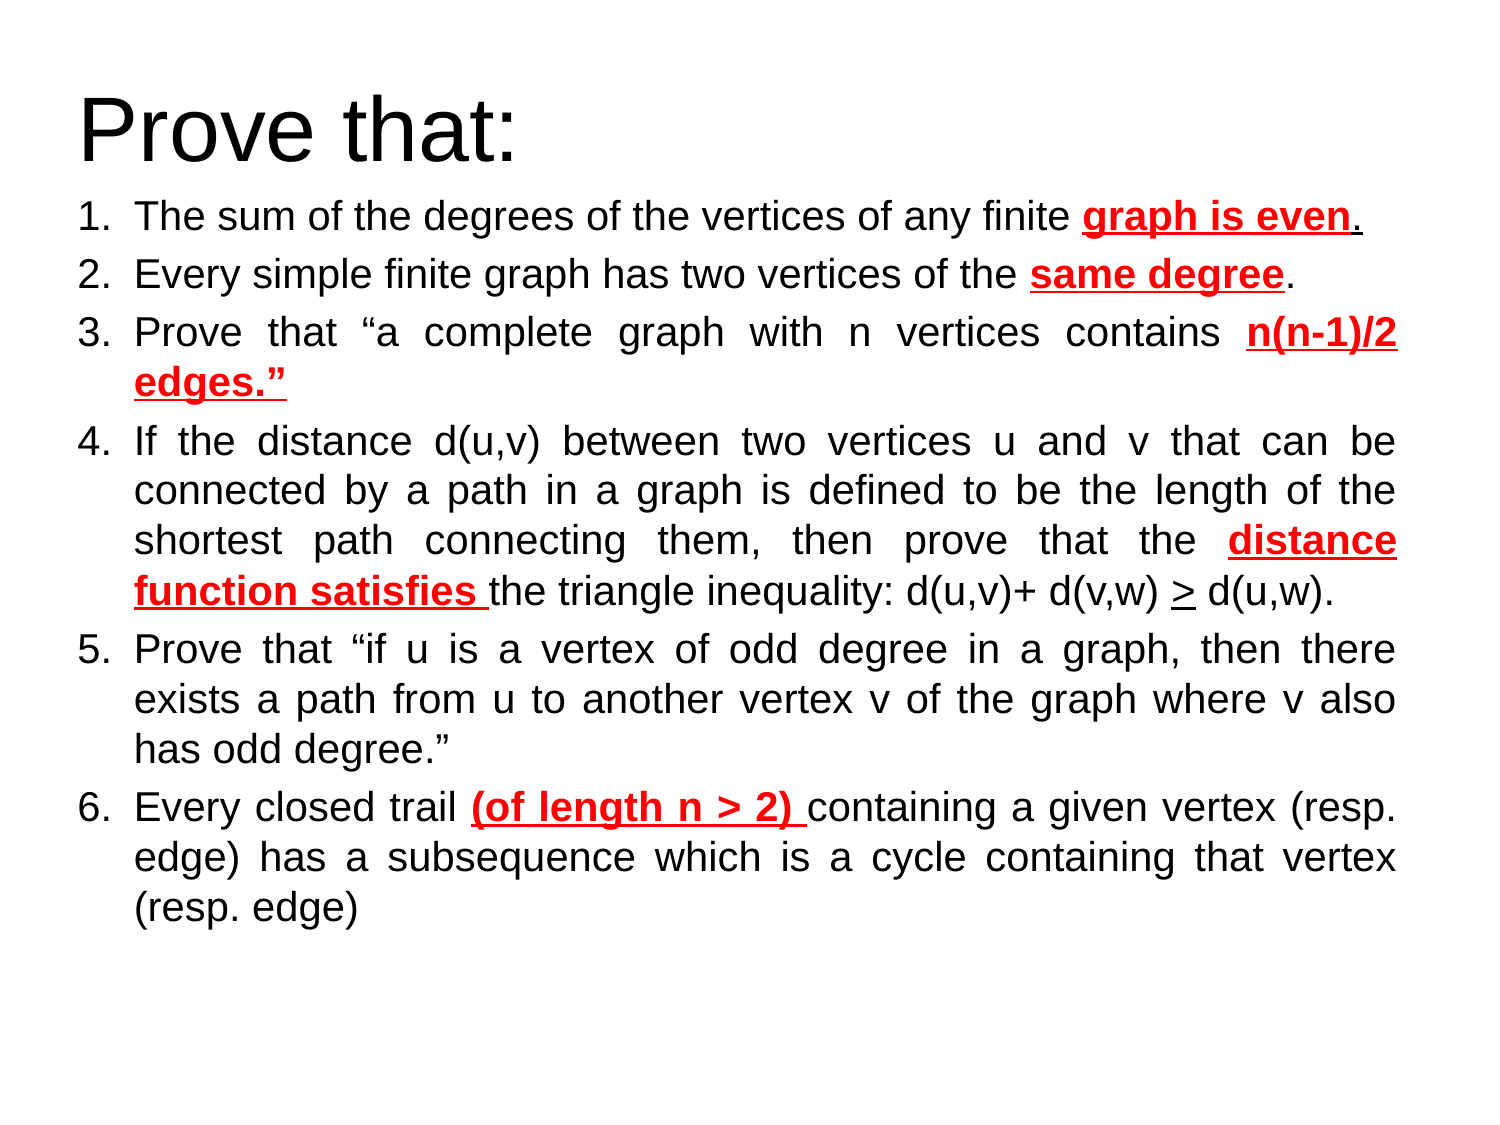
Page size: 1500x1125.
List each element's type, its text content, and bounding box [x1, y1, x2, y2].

list Prove that: The sum of the degrees of the vertices of any finite graph is even. Every simple finite graph has two vertices of the same degree. Prove that “a complete graph with n vertices contains n(n-1)/2 edges.” If the distance d(u,v) between two vertices u and v that can be connected by a path in a graph is defined to be the length of the shortest path connecting them, then prove that the distance function satisfies the triangle inequality: d(u,v)+ d(v,w) > d(u,w). Prove that “if u is a vertex of odd degree in a graph, then there exists a path from u to another vertex v of the graph where v also has odd degree.” Every closed trail (of length n > 2) containing a given vertex (resp. edge) has a subsequence which is a cycle containing that vertex (resp. edge) [62, 62, 1413, 1023]
